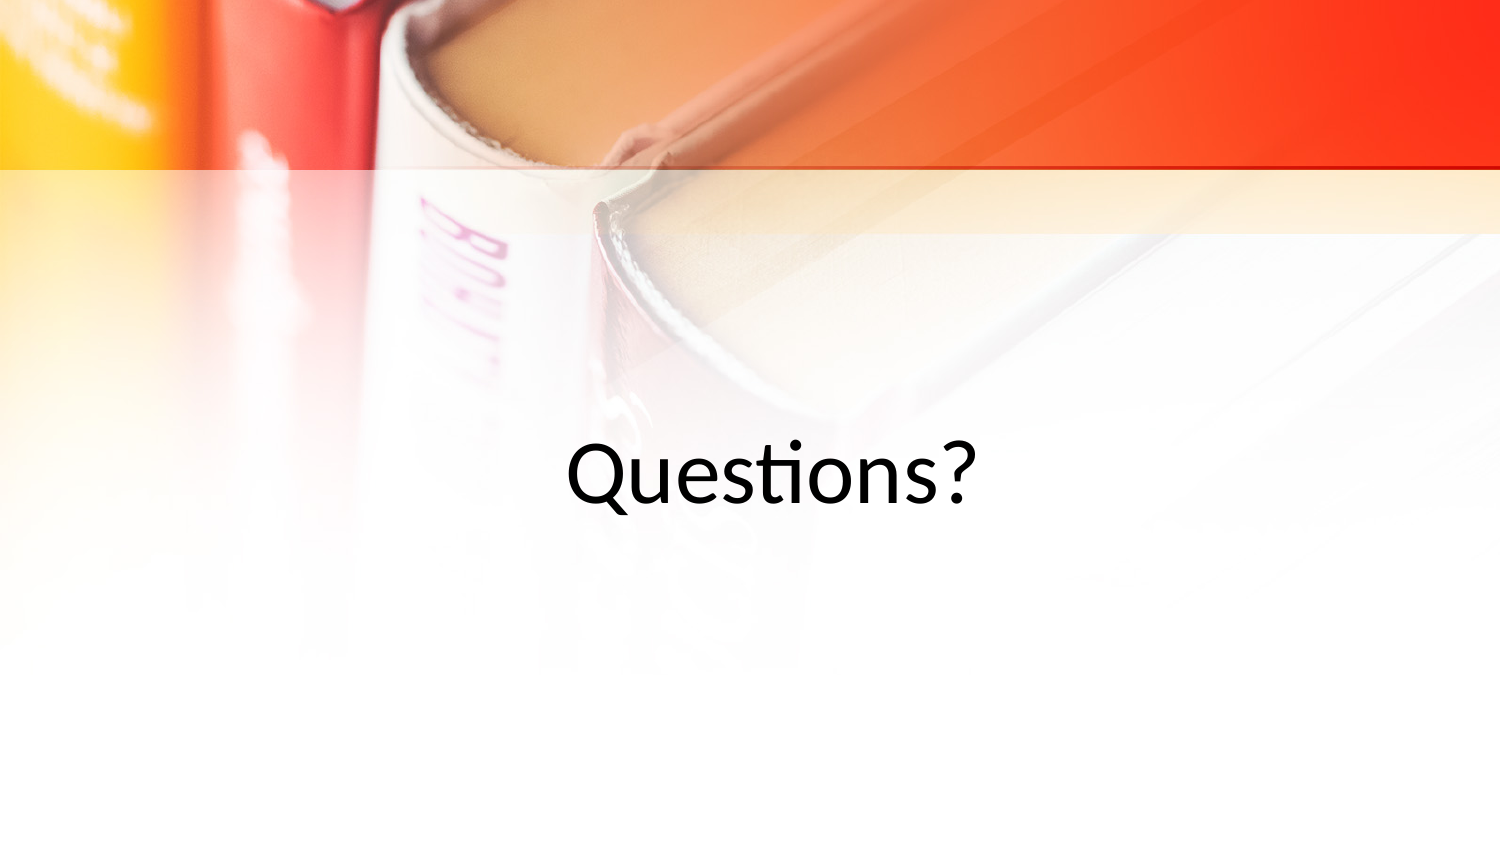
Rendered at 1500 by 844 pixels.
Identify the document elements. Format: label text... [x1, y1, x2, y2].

picture [0, 0, 1500, 844]
title Questions? [98, 396, 1449, 538]
